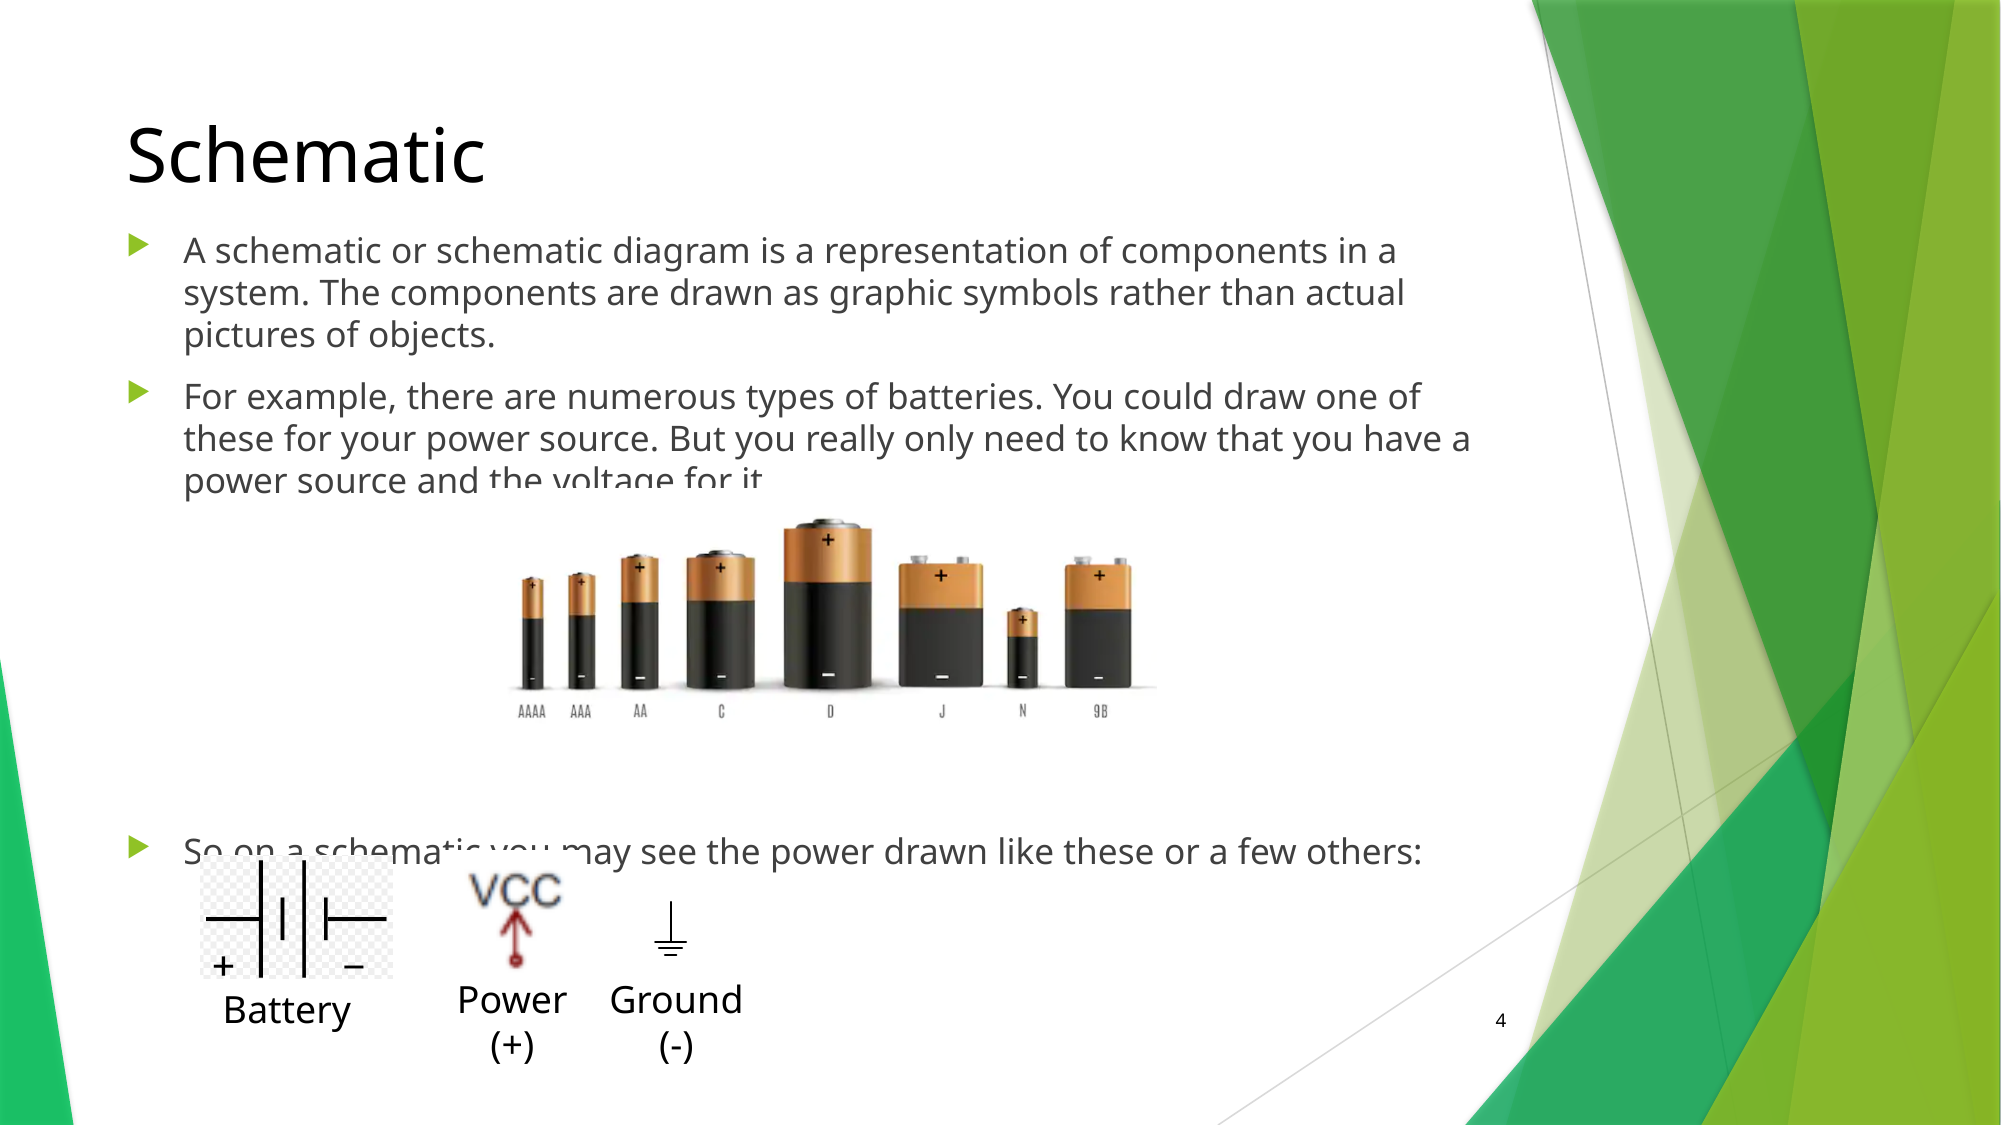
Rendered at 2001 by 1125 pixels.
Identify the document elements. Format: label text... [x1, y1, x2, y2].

text_box Ground (-) [594, 968, 759, 1074]
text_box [654, 901, 687, 956]
text_box Battery [207, 989, 366, 1039]
picture [491, 487, 1158, 724]
picture [199, 854, 394, 980]
title Schematic [111, 99, 1522, 220]
slide_number 4 [1409, 991, 1522, 1051]
text_box Power (+) [442, 994, 583, 1074]
list A schematic or schematic diagram is a representation of components in a system. The components are drawn as graphic symbols rather than actual pictures of objects. For example, there are numerous types of batteries. You could draw one of these for your power source. But you really only need to know that you have a power source and the voltage for it. So on a schematic you may see the power drawn like these or a few others: [111, 220, 1522, 991]
picture [444, 849, 581, 992]
